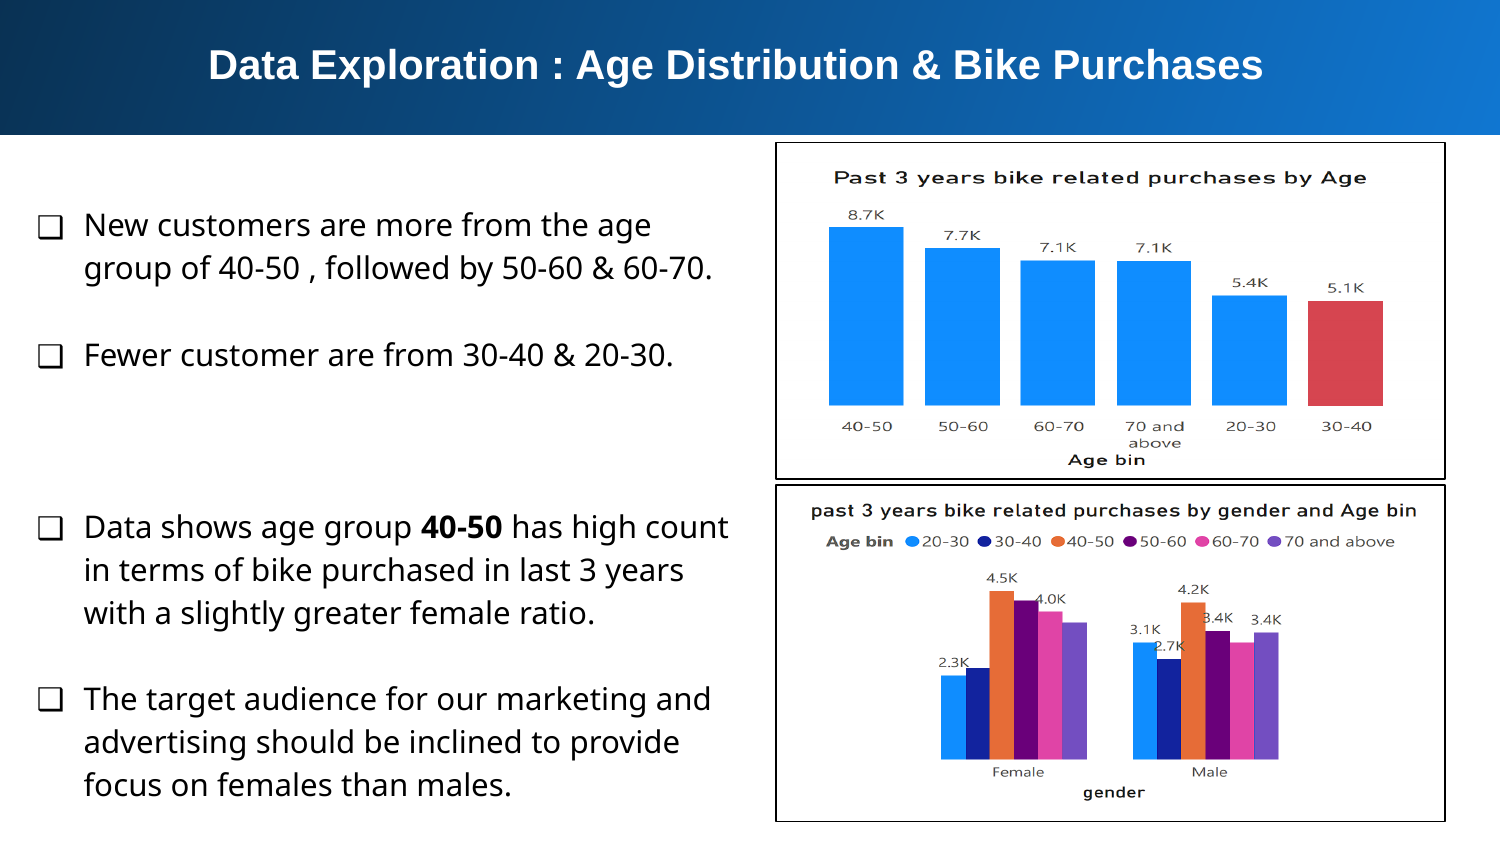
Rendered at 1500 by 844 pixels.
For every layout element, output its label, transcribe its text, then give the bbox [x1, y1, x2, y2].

picture [776, 485, 1445, 821]
text_box New customers are more from the age group of 40-50 , followed by 50-60 & 60-70. Fewer customer are from 30-40 & 20-30. Data shows age group 40-50 has high count in terms of bike purchased in last 3 years with a slightly greater female ratio. The target audience for our marketing and advertising should be inclined to provide focus on females than males. [21, 185, 751, 838]
text_box [0, 0, 1500, 135]
text_box Data Exploration : Age Distribution & Bike Purchases [33, 23, 1439, 109]
picture [776, 142, 1445, 479]
